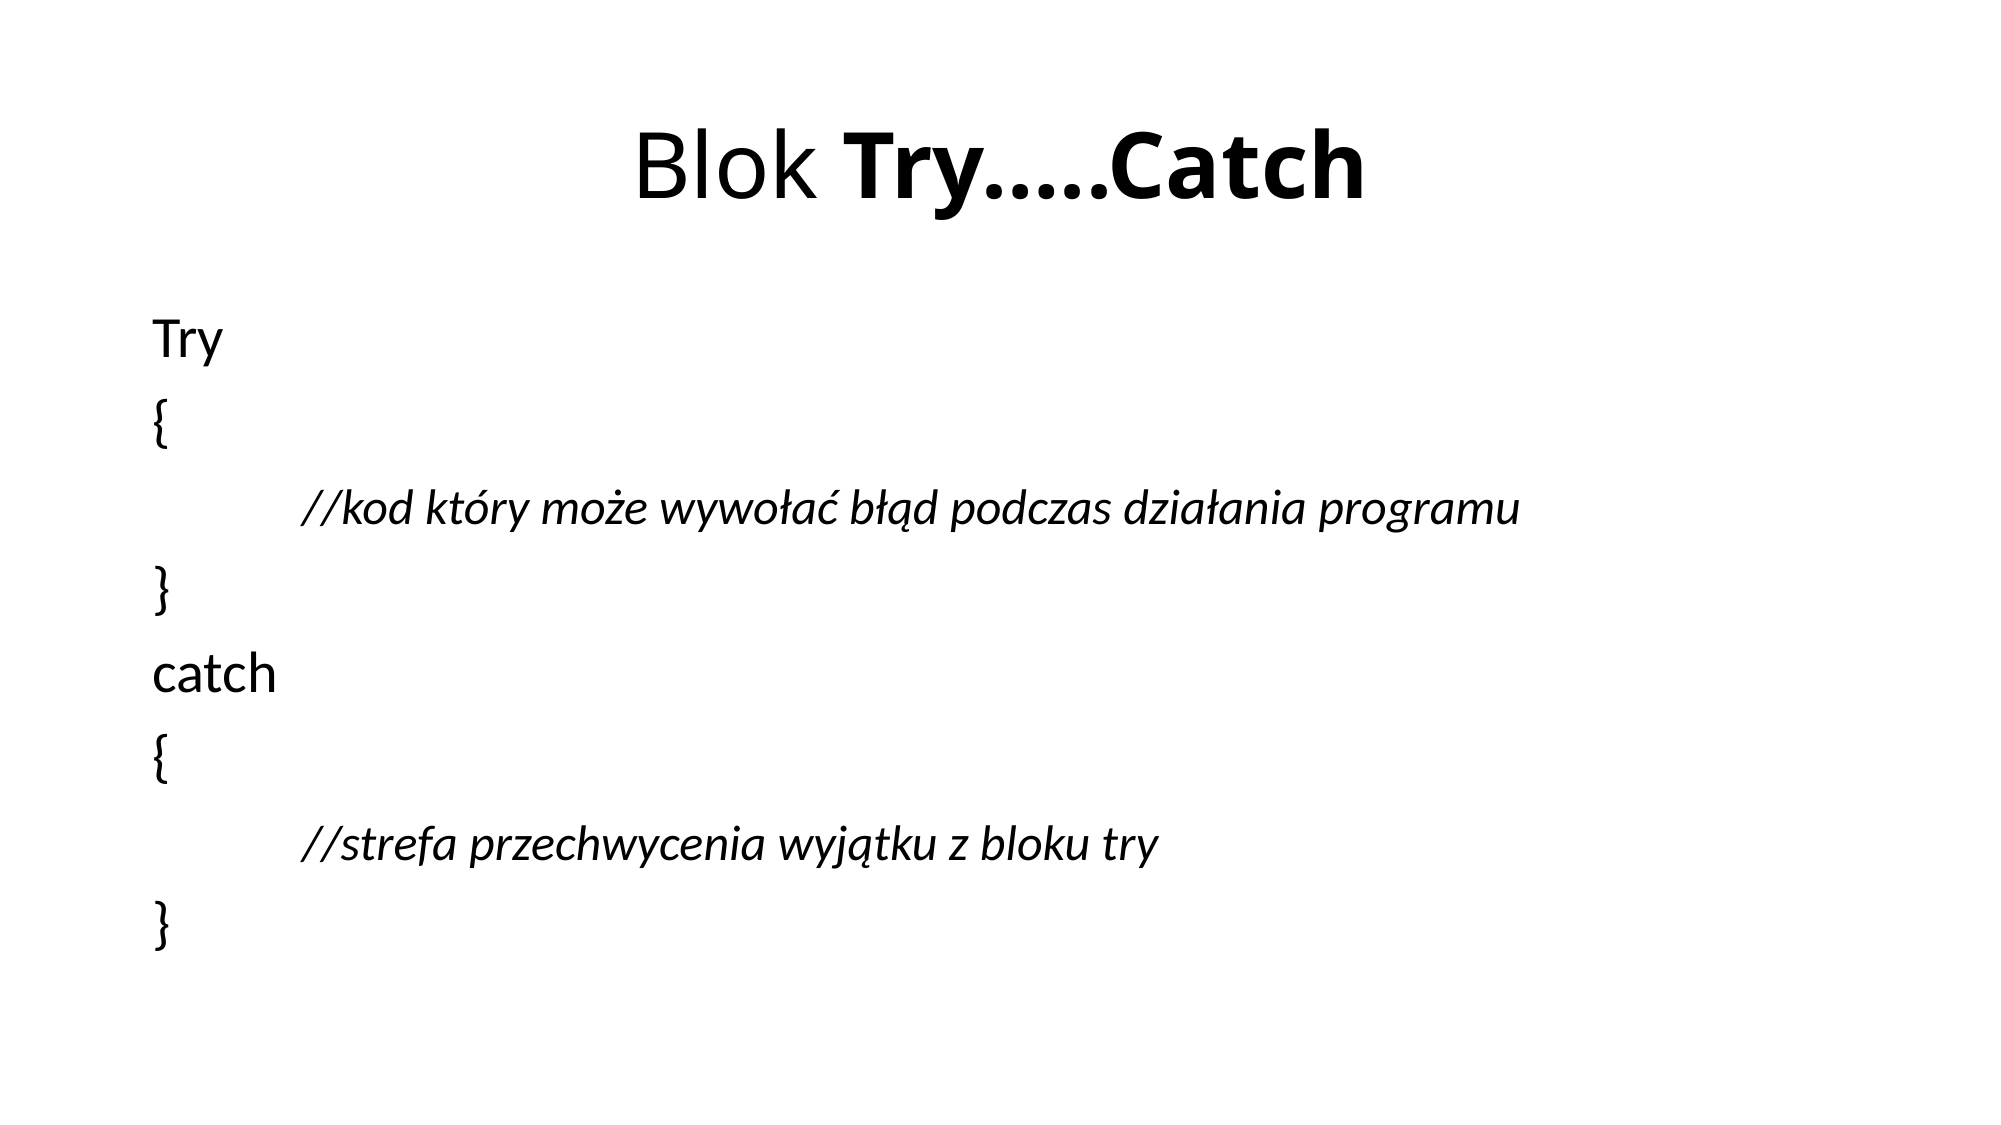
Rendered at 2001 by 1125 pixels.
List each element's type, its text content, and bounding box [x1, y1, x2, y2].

title Blok Try…..Catch [137, 59, 1863, 278]
list Try { //kod który może wywołać błąd podczas działania programu } catch { //strefa przechwycenia wyjątku z bloku try } [137, 299, 1863, 1014]
